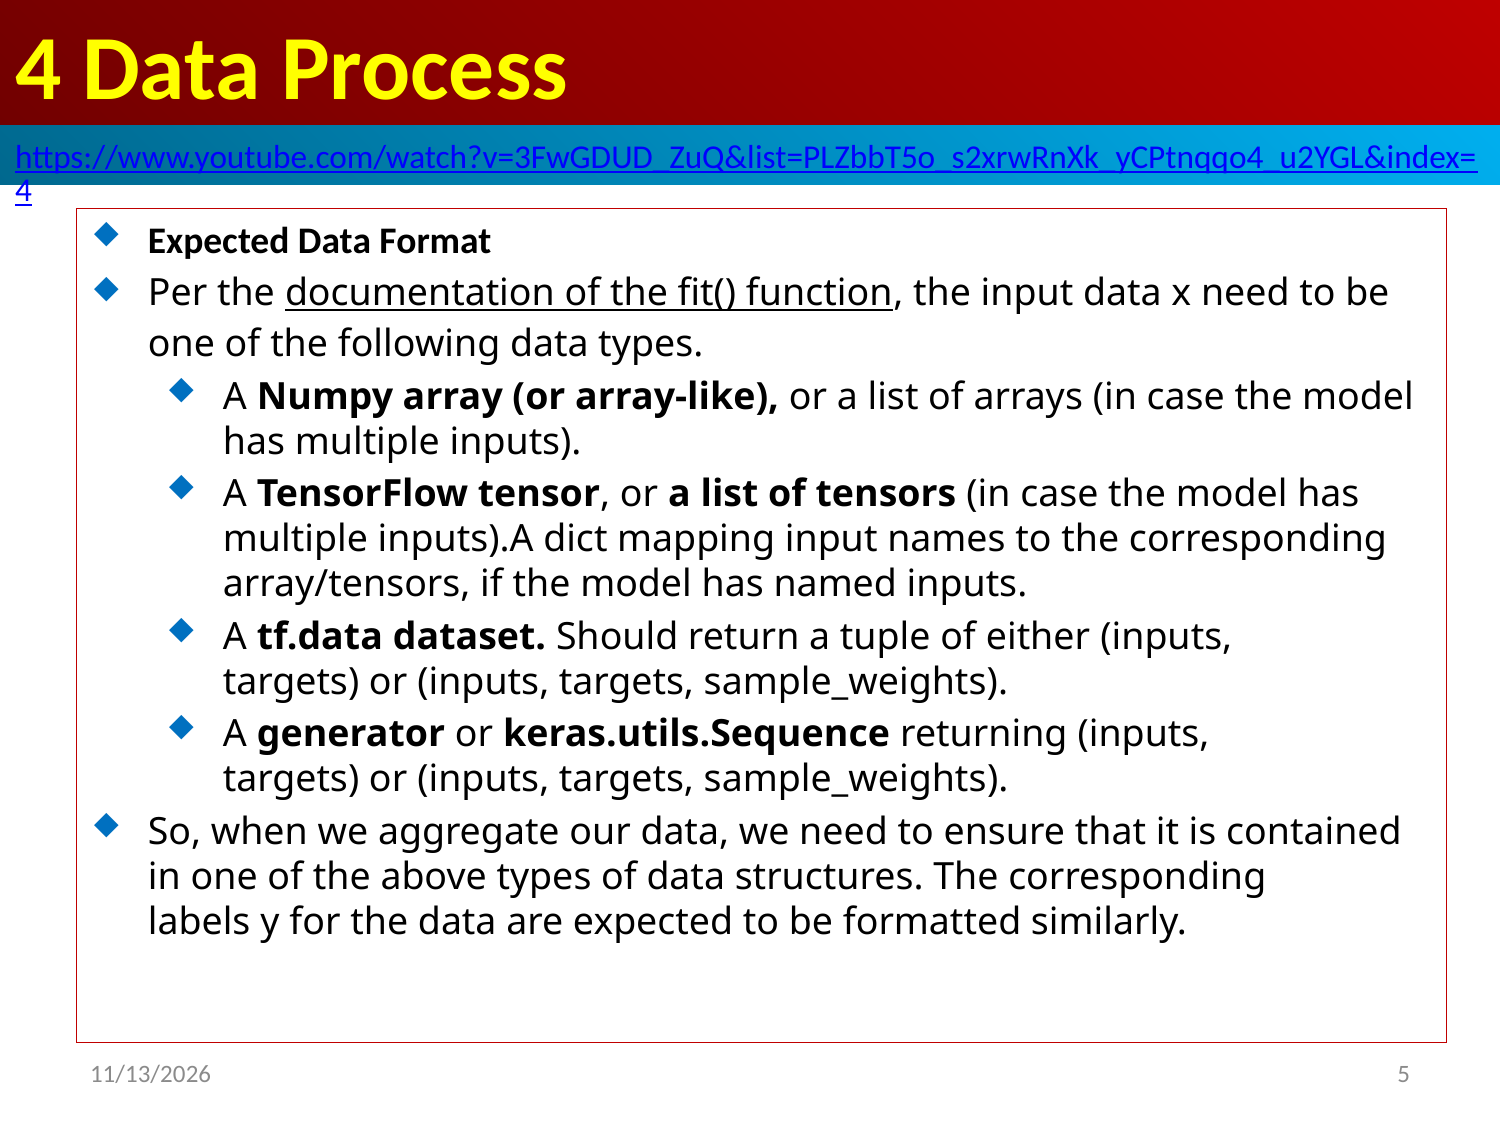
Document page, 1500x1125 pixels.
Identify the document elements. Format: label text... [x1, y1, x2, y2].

text_box https://www.youtube.com/watch?v=3FwGDUD_ZuQ&list=PLZbbT5o_s2xrwRnXk_yCPtnqqo4_u2YGL&index=4 [0, 125, 1500, 185]
subtitle Expected Data Format Per the documentation of the fit() function, the input data x need to be one of the following data types. A Numpy array (or array-like), or a list of arrays (in case the model has multiple inputs). A TensorFlow tensor, or a list of tensors (in case the model has multiple inputs).A dict mapping input names to the corresponding array/tensors, if the model has named inputs. A tf.data dataset. Should return a tuple of either (inputs, targets) or (inputs, targets, sample_weights). A generator or keras.utils.Sequence returning (inputs, targets) or (inputs, targets, sample_weights). So, when we aggregate our data, we need to ensure that it is contained in one of the above types of data structures. The corresponding labels y for the data are expected to be formatted similarly. [76, 208, 1447, 1043]
slide_number 5 [1074, 1042, 1425, 1103]
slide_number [75, 1042, 425, 1103]
title 4 Data Process [0, 0, 1500, 125]
